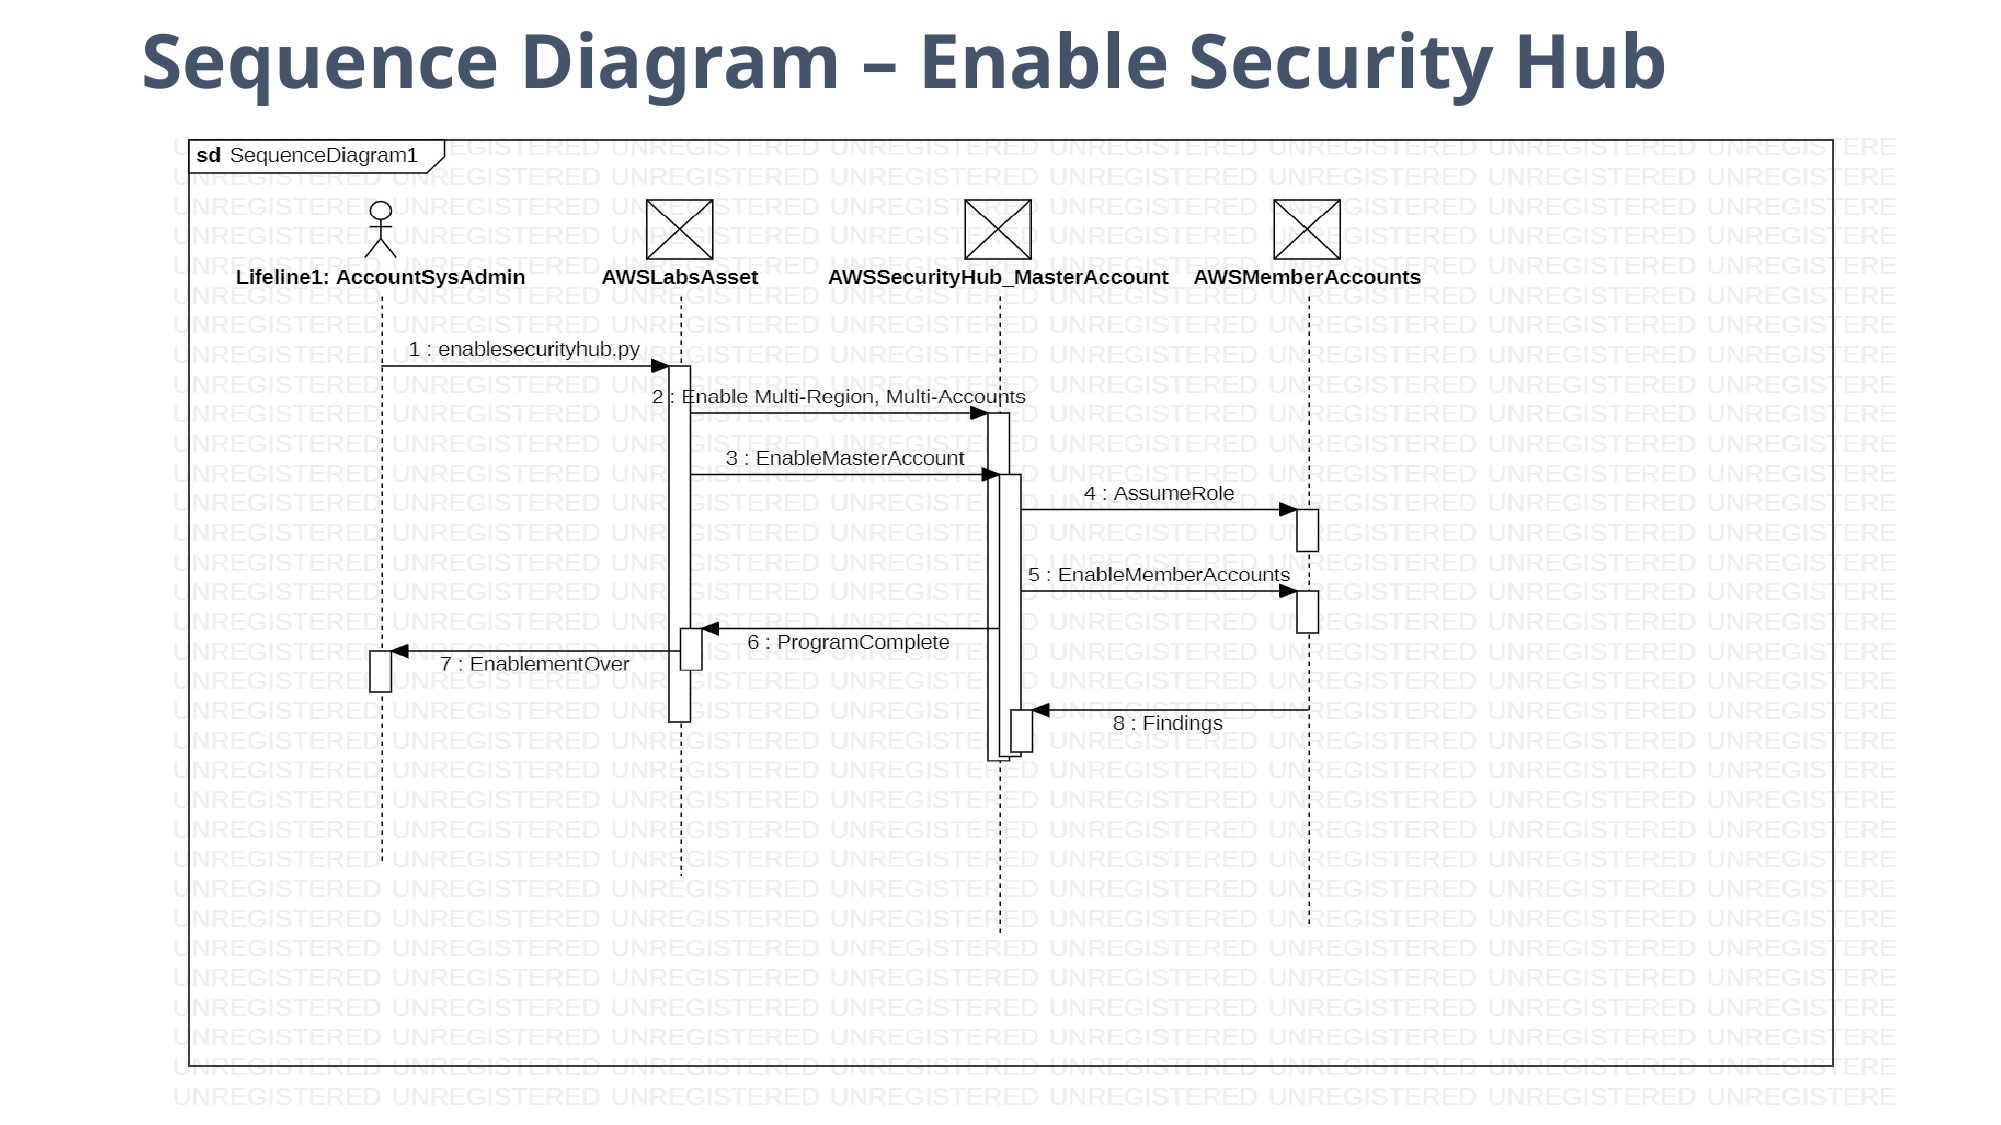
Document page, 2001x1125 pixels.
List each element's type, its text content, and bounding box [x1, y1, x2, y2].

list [173, 125, 1899, 1125]
title Sequence Diagram – Enable Security Hub [126, 0, 1852, 174]
